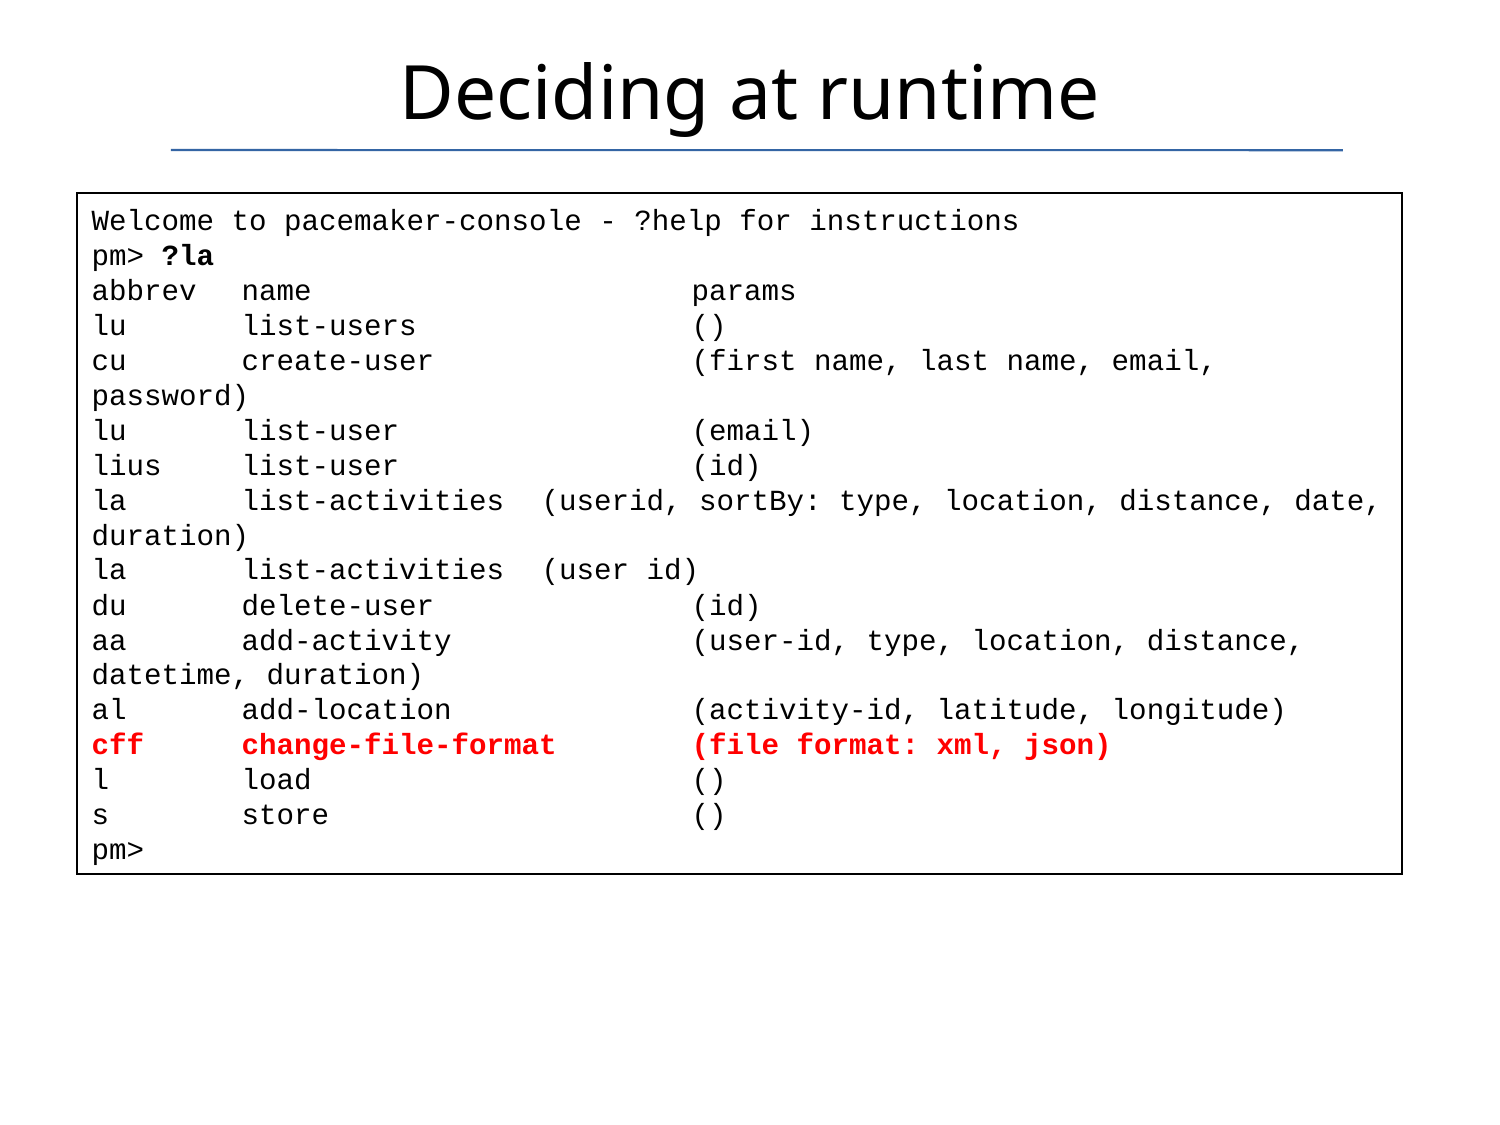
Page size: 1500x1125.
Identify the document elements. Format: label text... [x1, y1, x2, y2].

title Deciding at runtime [74, 0, 1426, 179]
text_box Welcome to pacemaker-console - ?help for instructions pm> ?la abbrev name params lu list-users () cu create-user (first name, last name, email, password) lu list-user (email) lius list-user (id) la list-activities (userid, sortBy: type, location, distance, date, duration) la list-activities (user id) du delete-user (id) aa add-activity (user-id, type, location, distance, datetime, duration) al add-location (activity-id, latitude, longitude) cff change-file-format (file format: xml, json) l load () s store () pm> [76, 192, 1402, 874]
